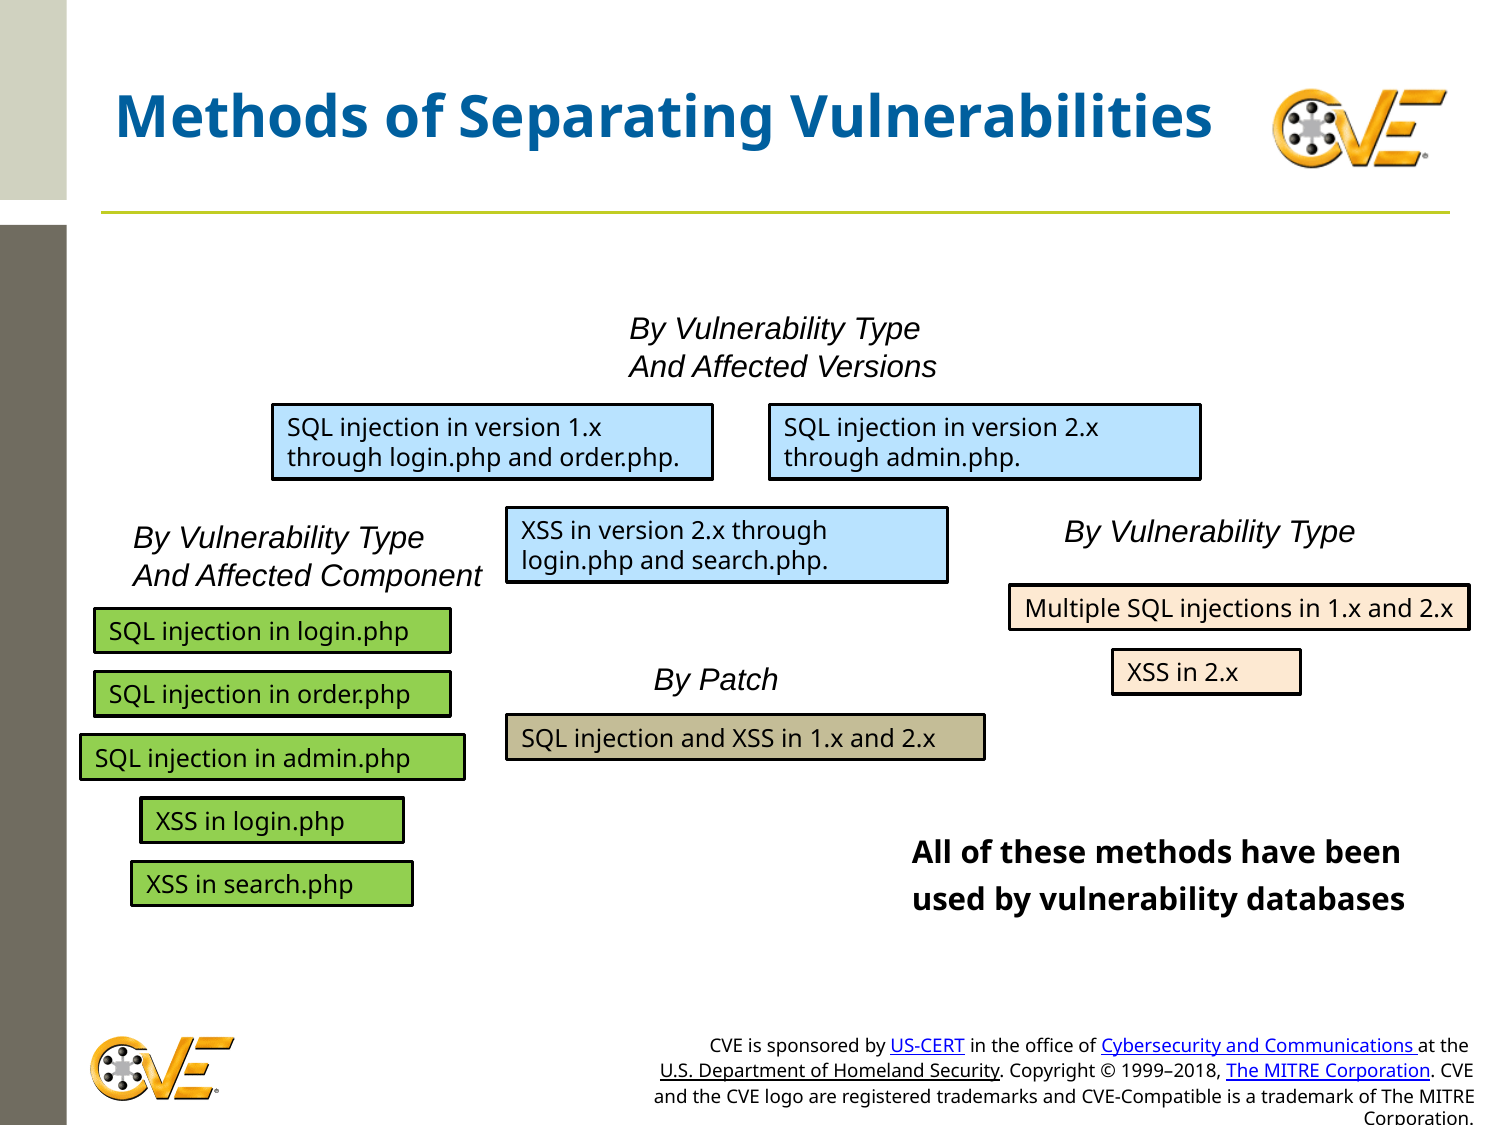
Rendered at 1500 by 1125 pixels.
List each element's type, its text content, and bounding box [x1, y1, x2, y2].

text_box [1009, 503, 1470, 695]
picture [1269, 85, 1450, 172]
picture [87, 1033, 237, 1104]
text_box All of these methods have been used by vulnerability databases [897, 825, 1426, 925]
title Methods of Separating Vulnerabilities [99, 45, 1248, 188]
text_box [79, 509, 500, 907]
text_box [506, 652, 985, 761]
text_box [271, 300, 1201, 584]
